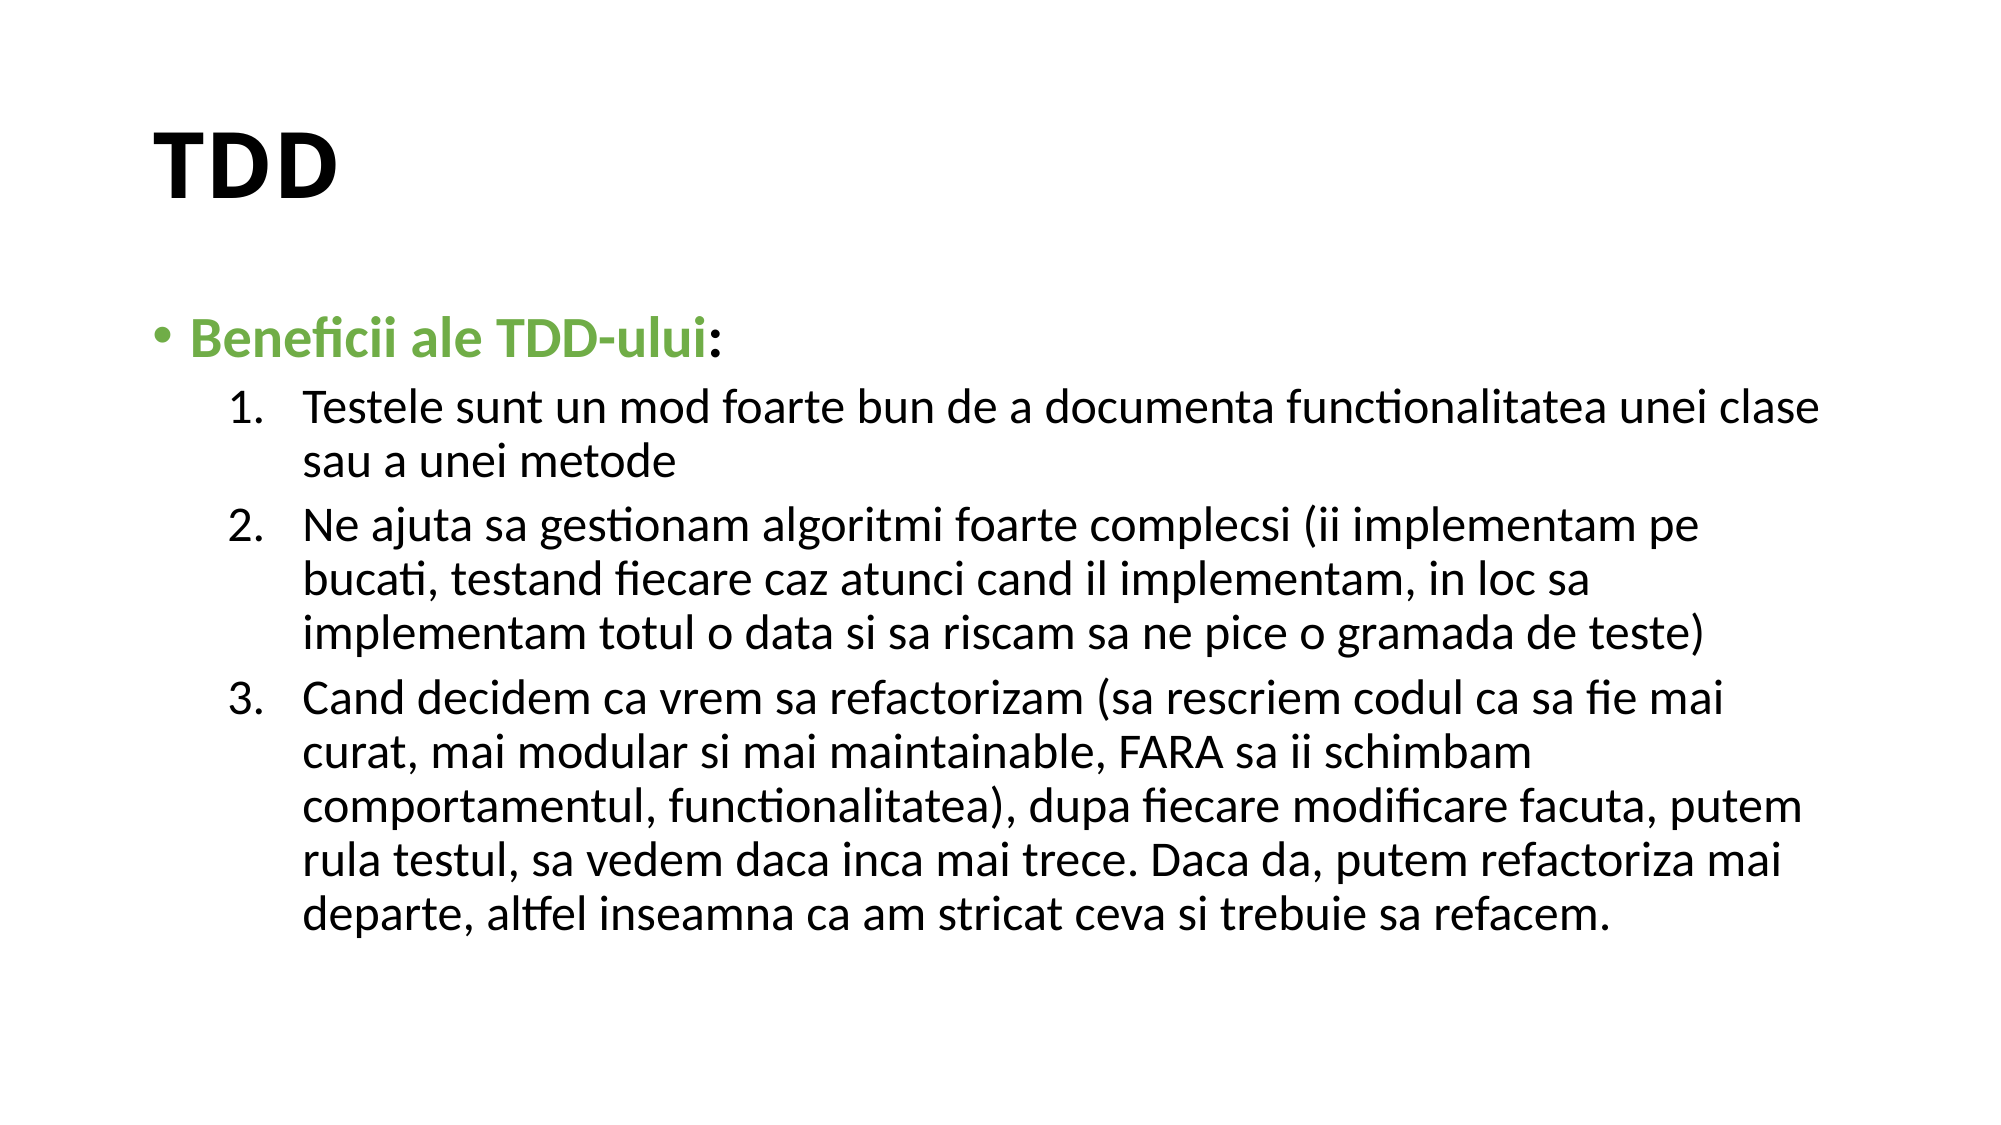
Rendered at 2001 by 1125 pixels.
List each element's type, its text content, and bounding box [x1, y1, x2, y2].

title TDD [137, 59, 1863, 278]
list Beneficii ale TDD-ului: Testele sunt un mod foarte bun de a documenta functionalitatea unei clase sau a unei metode Ne ajuta sa gestionam algoritmi foarte complecsi (ii implementam pe bucati, testand fiecare caz atunci cand il implementam, in loc sa implementam totul o data si sa riscam sa ne pice o gramada de teste) Cand decidem ca vrem sa refactorizam (sa rescriem codul ca sa fie mai curat, mai modular si mai maintainable, FARA sa ii schimbam comportamentul, functionalitatea), dupa fiecare modificare facuta, putem rula testul, sa vedem daca inca mai trece. Daca da, putem refactoriza mai departe, altfel inseamna ca am stricat ceva si trebuie sa refacem. [137, 299, 1863, 1014]
